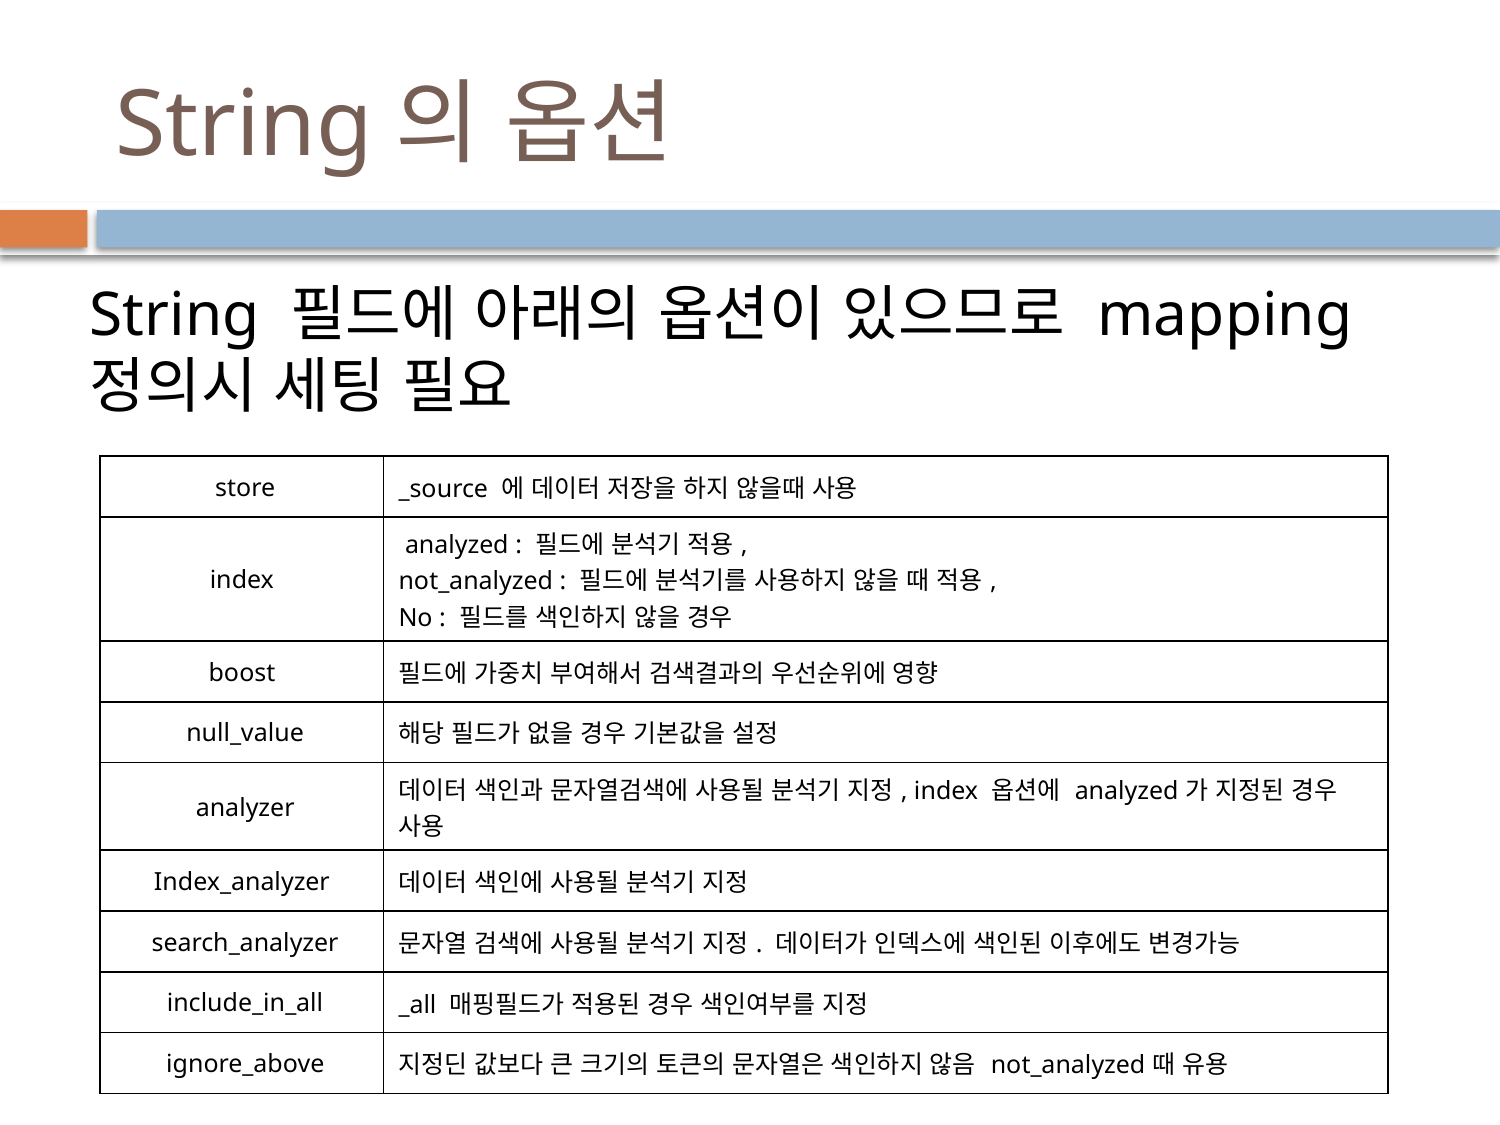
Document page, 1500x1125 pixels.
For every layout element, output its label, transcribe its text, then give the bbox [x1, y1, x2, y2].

table_cell analyzer [101, 763, 383, 849]
table_cell 해당 필드가 없을 경우 기본값을 설정 [384, 703, 1387, 762]
table_cell Index_analyzer [101, 851, 383, 910]
table_cell 필드에 가중치 부여해서 검색결과의 우선순위에 영향 [384, 642, 1387, 701]
table_cell null_value [101, 703, 383, 762]
table_cell ignore_above [101, 1033, 383, 1093]
table_cell 지정딘 값보다 큰 크기의 토큰의 문자열은 색인하지 않음 not_analyzed때 유용 [384, 1033, 1387, 1093]
table_cell 데이터 색인에 사용될 분석기 지정 [384, 851, 1387, 910]
table_header store [101, 457, 383, 516]
table_cell search_analyzer [101, 912, 383, 971]
table_cell _all 매핑필드가 적용된 경우 색인여부를 지정 [384, 973, 1387, 1032]
title String의 옵션 [100, 37, 1438, 200]
table_cell analyzed : 필드에 분석기 적용, not_analyzed : 필드에 분석기를 사용하지 않을 때 적용, No : 필드를 색인하지 않을 경우 [384, 518, 1387, 640]
table_cell 문자열 검색에 사용될 분석기 지정. 데이터가 인덱스에 색인된 이후에도 변경가능 [384, 912, 1387, 971]
list String 필드에 아래의 옵션이 있으므로 mapping 정의시 세팅 필요 [75, 267, 1425, 598]
table_cell include_in_all [101, 973, 383, 1032]
table_cell index [101, 518, 383, 640]
table_cell boost [101, 642, 383, 701]
table_cell 데이터 색인과 문자열검색에 사용될 분석기 지정, index 옵션에 analyzed가 지정된 경우 사용 [384, 763, 1387, 849]
table_header _source 에 데이터 저장을 하지 않을때 사용 [384, 457, 1387, 516]
